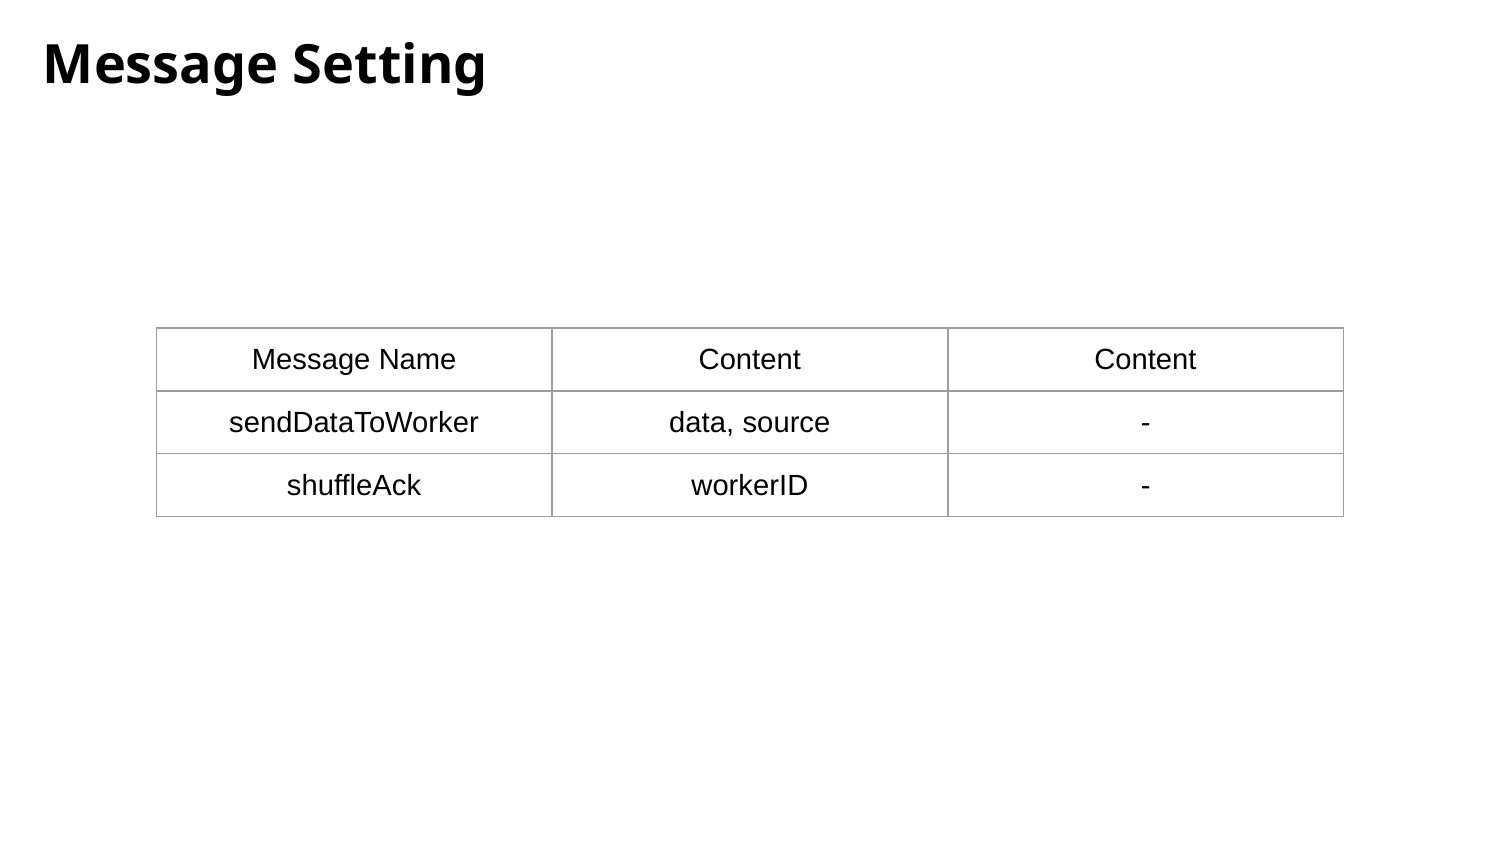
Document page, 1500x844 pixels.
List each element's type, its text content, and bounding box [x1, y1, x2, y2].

table_header Message Name [157, 329, 551, 390]
table_cell sendDataToWorker [157, 392, 551, 453]
table_cell shuffleAck [157, 454, 551, 516]
table_cell - [949, 454, 1343, 516]
table_cell - [949, 392, 1343, 453]
table_header Content [949, 329, 1343, 390]
table_header Content [553, 329, 947, 390]
table_cell workerID [553, 454, 947, 516]
text_box Message Setting [27, 14, 955, 123]
table_cell data, source [553, 392, 947, 453]
